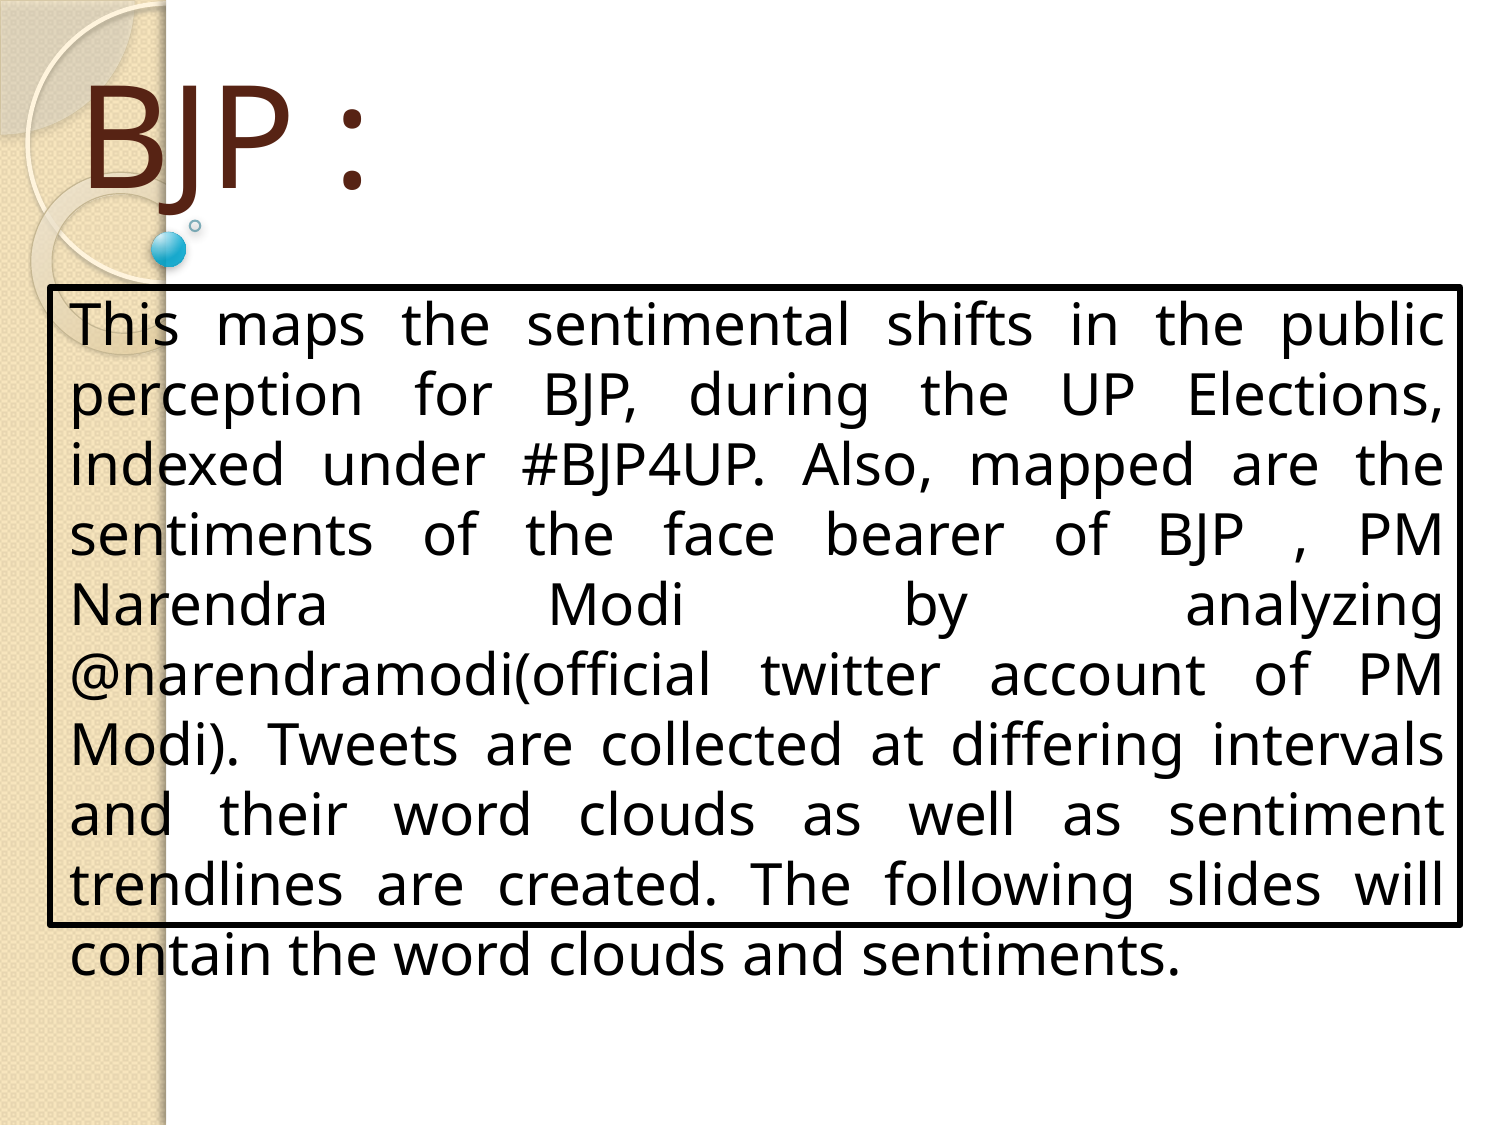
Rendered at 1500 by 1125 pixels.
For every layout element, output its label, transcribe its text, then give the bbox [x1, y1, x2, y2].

subtitle This maps the sentimental shifts in the public perception for BJP, during the UP Elections, indexed under #BJP4UP. Also, mapped are the sentiments of the face bearer of BJP , PM Narendra Modi by analyzing @narendramodi(official twitter account of PM Modi). Tweets are collected at differing intervals and their word clouds as well as sentiment trendlines are created. The following slides will contain the word clouds and sentiments. [50, 287, 1461, 925]
title BJP : [62, 37, 1338, 225]
